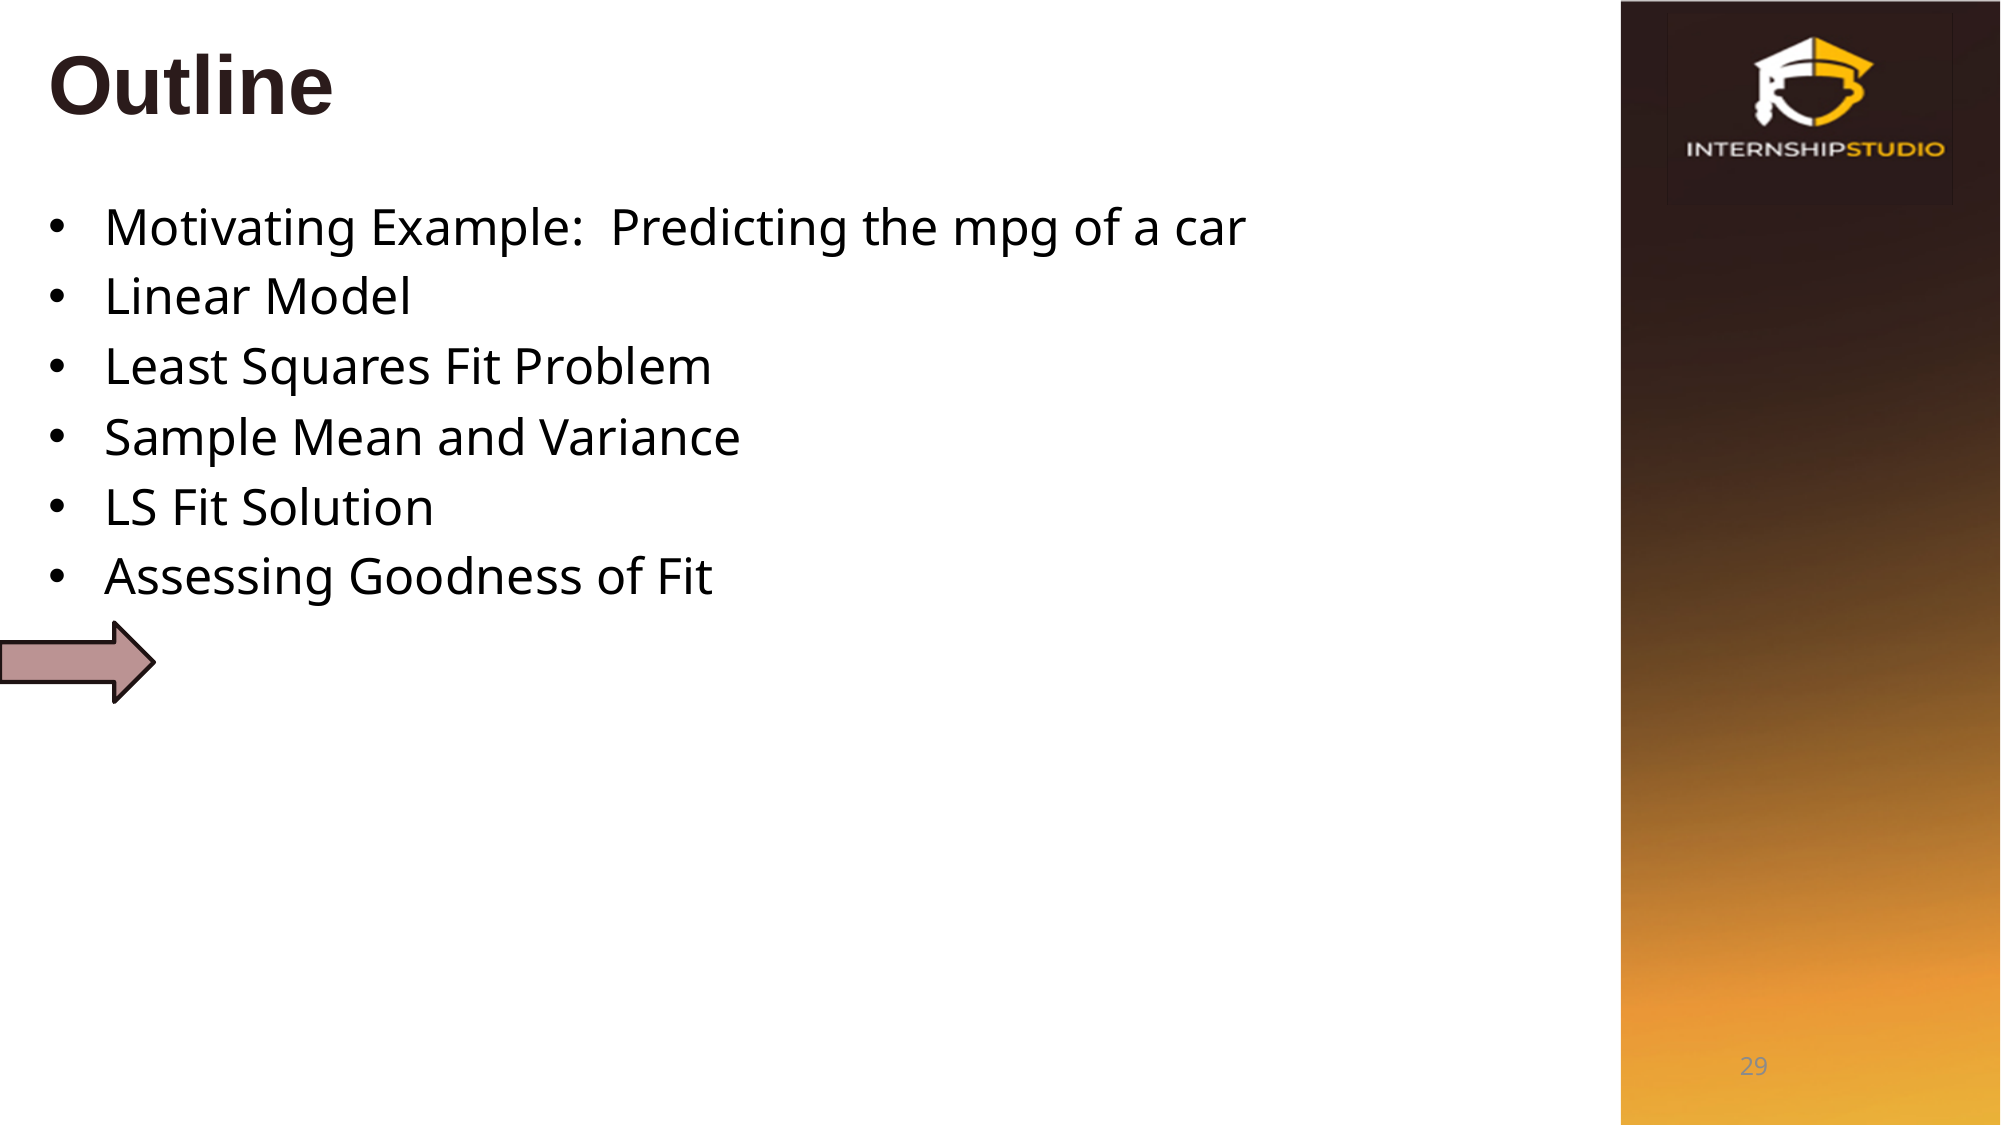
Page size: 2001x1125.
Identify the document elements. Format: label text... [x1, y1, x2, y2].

text_box [0, 620, 157, 704]
picture [1620, 2, 2001, 1125]
title Outline [33, 12, 1617, 150]
slide_number 29 [1616, 1037, 1784, 1098]
list Motivating Example: Predicting the mpg of a car Linear Model Least Squares Fit Problem Sample Mean and Variance LS Fit Solution Assessing Goodness of Fit [33, 187, 1617, 930]
